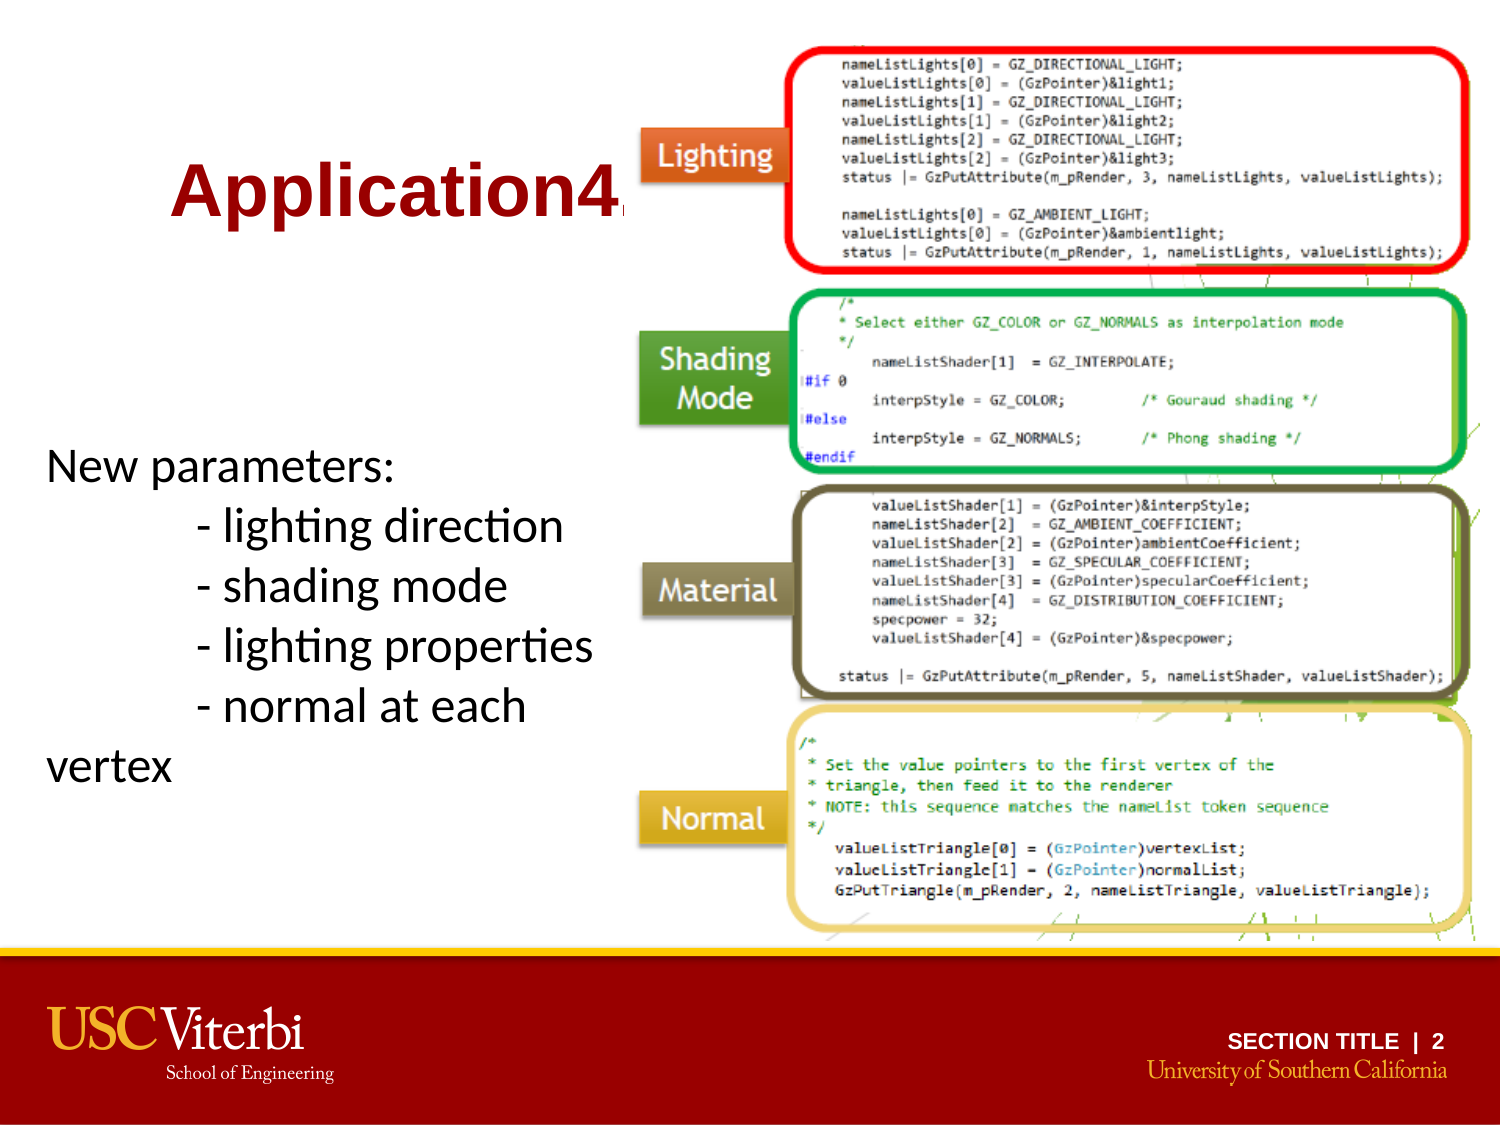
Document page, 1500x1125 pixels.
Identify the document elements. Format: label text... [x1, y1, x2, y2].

text_box New parameters: - lighting direction - shading mode - lighting properties - normal at each vertex [31, 424, 619, 800]
picture [1147, 1059, 1447, 1086]
picture [624, 39, 1480, 941]
text_box SECTION TITLE | 2 [1193, 1019, 1460, 1072]
text_box Application4.cpp [154, 134, 619, 239]
picture [47, 1006, 334, 1084]
